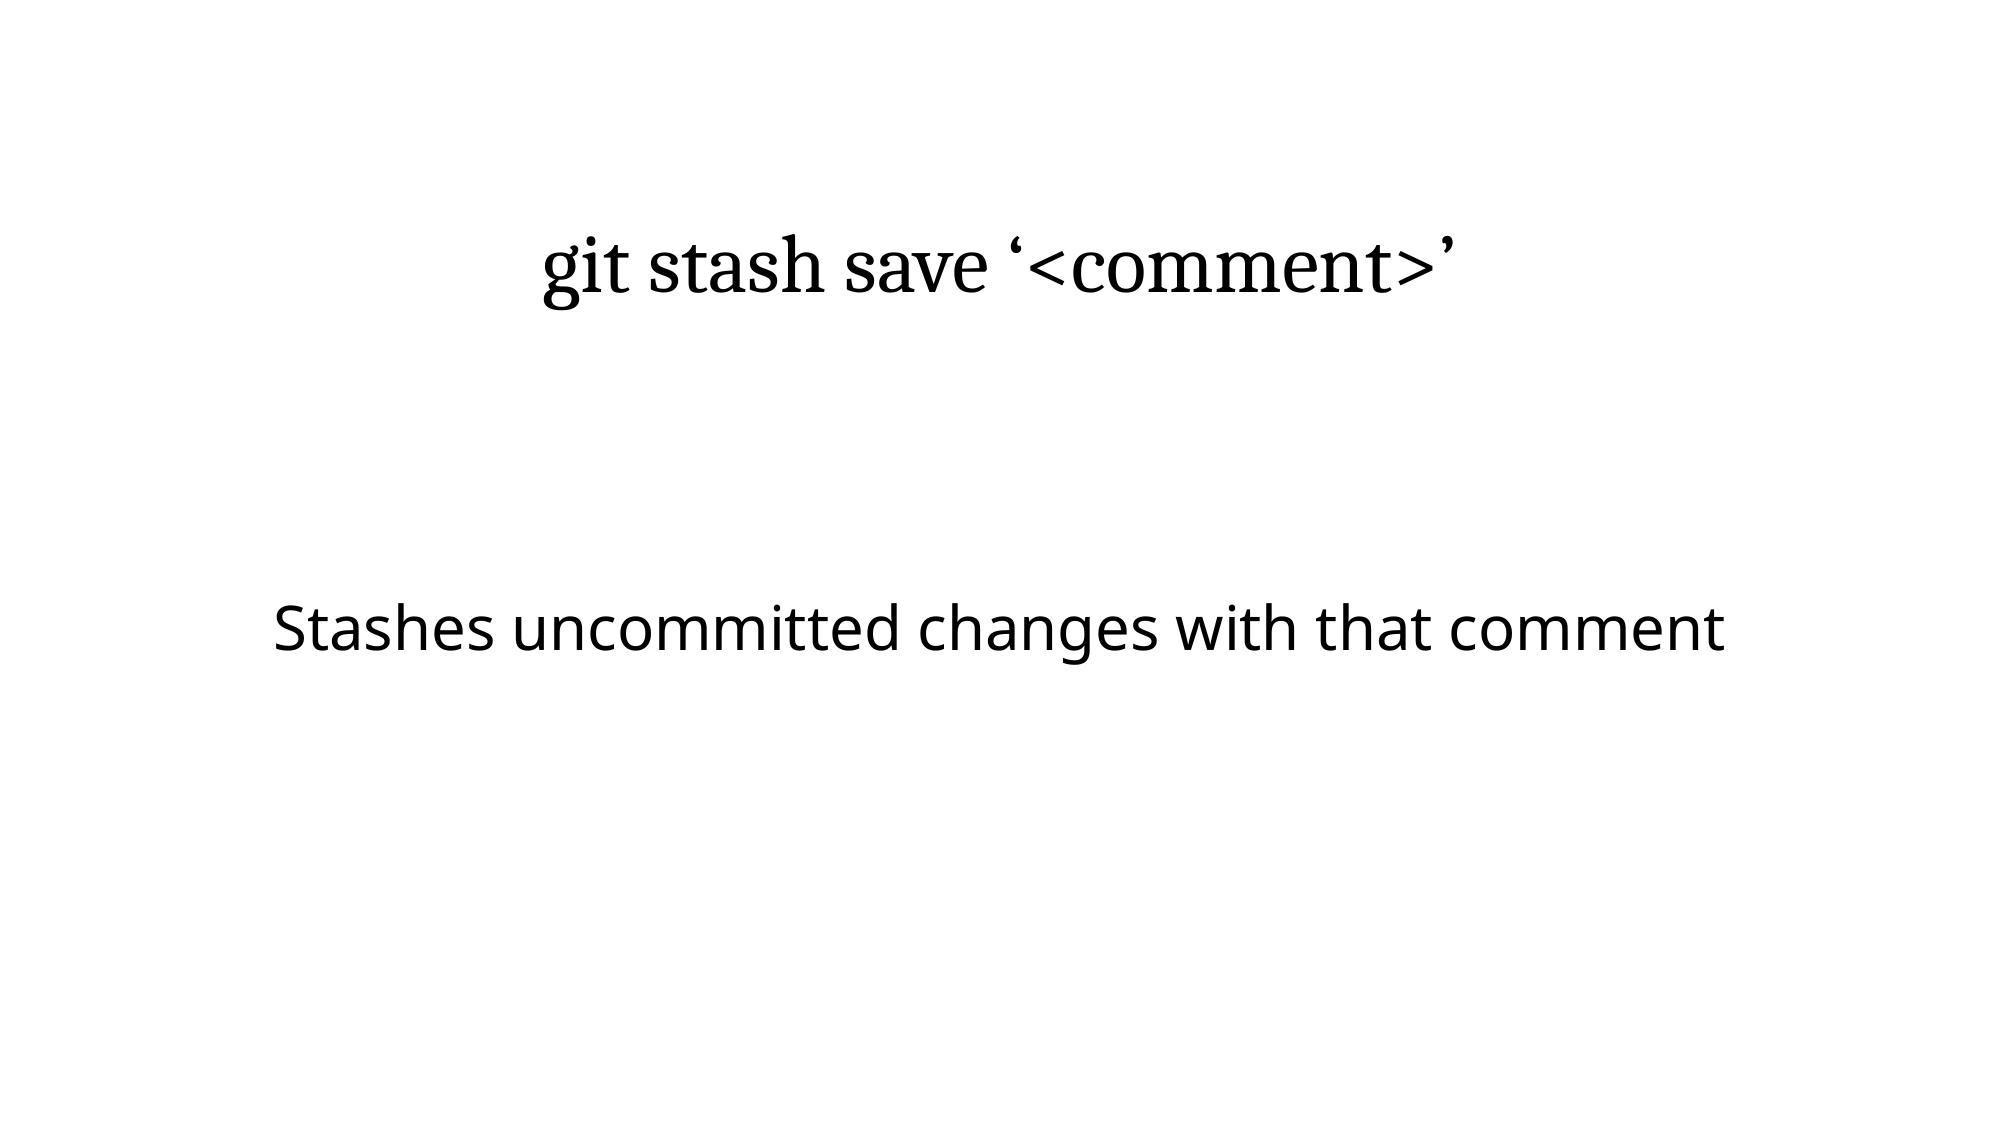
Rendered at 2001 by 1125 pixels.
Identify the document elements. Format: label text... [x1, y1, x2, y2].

title git stash save ‘<comment>’ [249, 184, 1750, 318]
text_box Stashes uncommitted changes with that comment [249, 534, 1750, 671]
